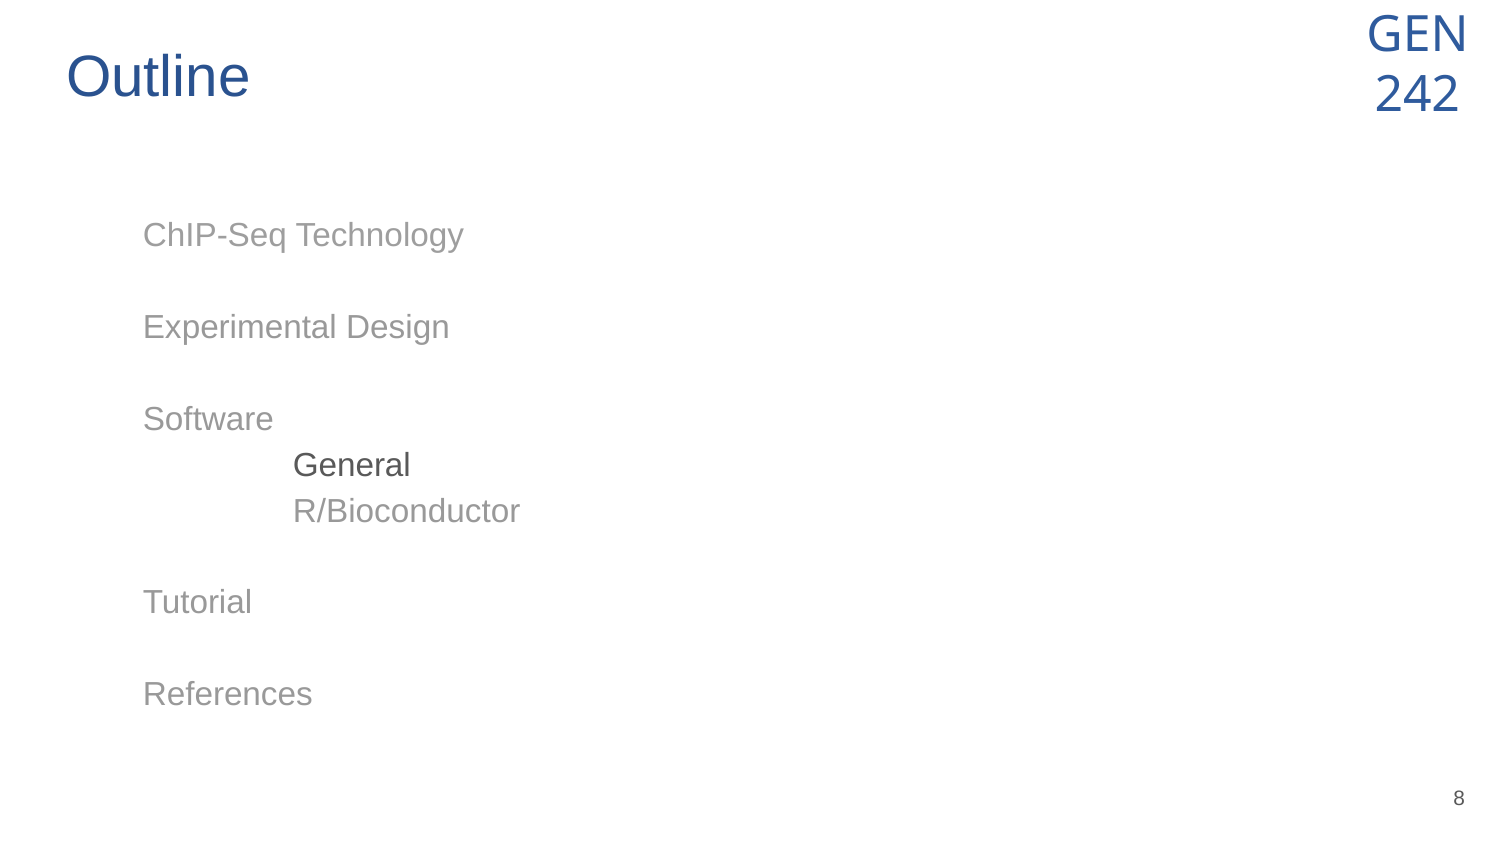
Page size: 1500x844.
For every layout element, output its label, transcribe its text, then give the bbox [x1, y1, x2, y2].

list ChIP-Seq Technology Experimental Design Software General R/Bioconductor Tutorial References [127, 192, 1500, 561]
title Outline [51, 23, 1449, 117]
slide_number ‹#› [1389, 764, 1480, 830]
